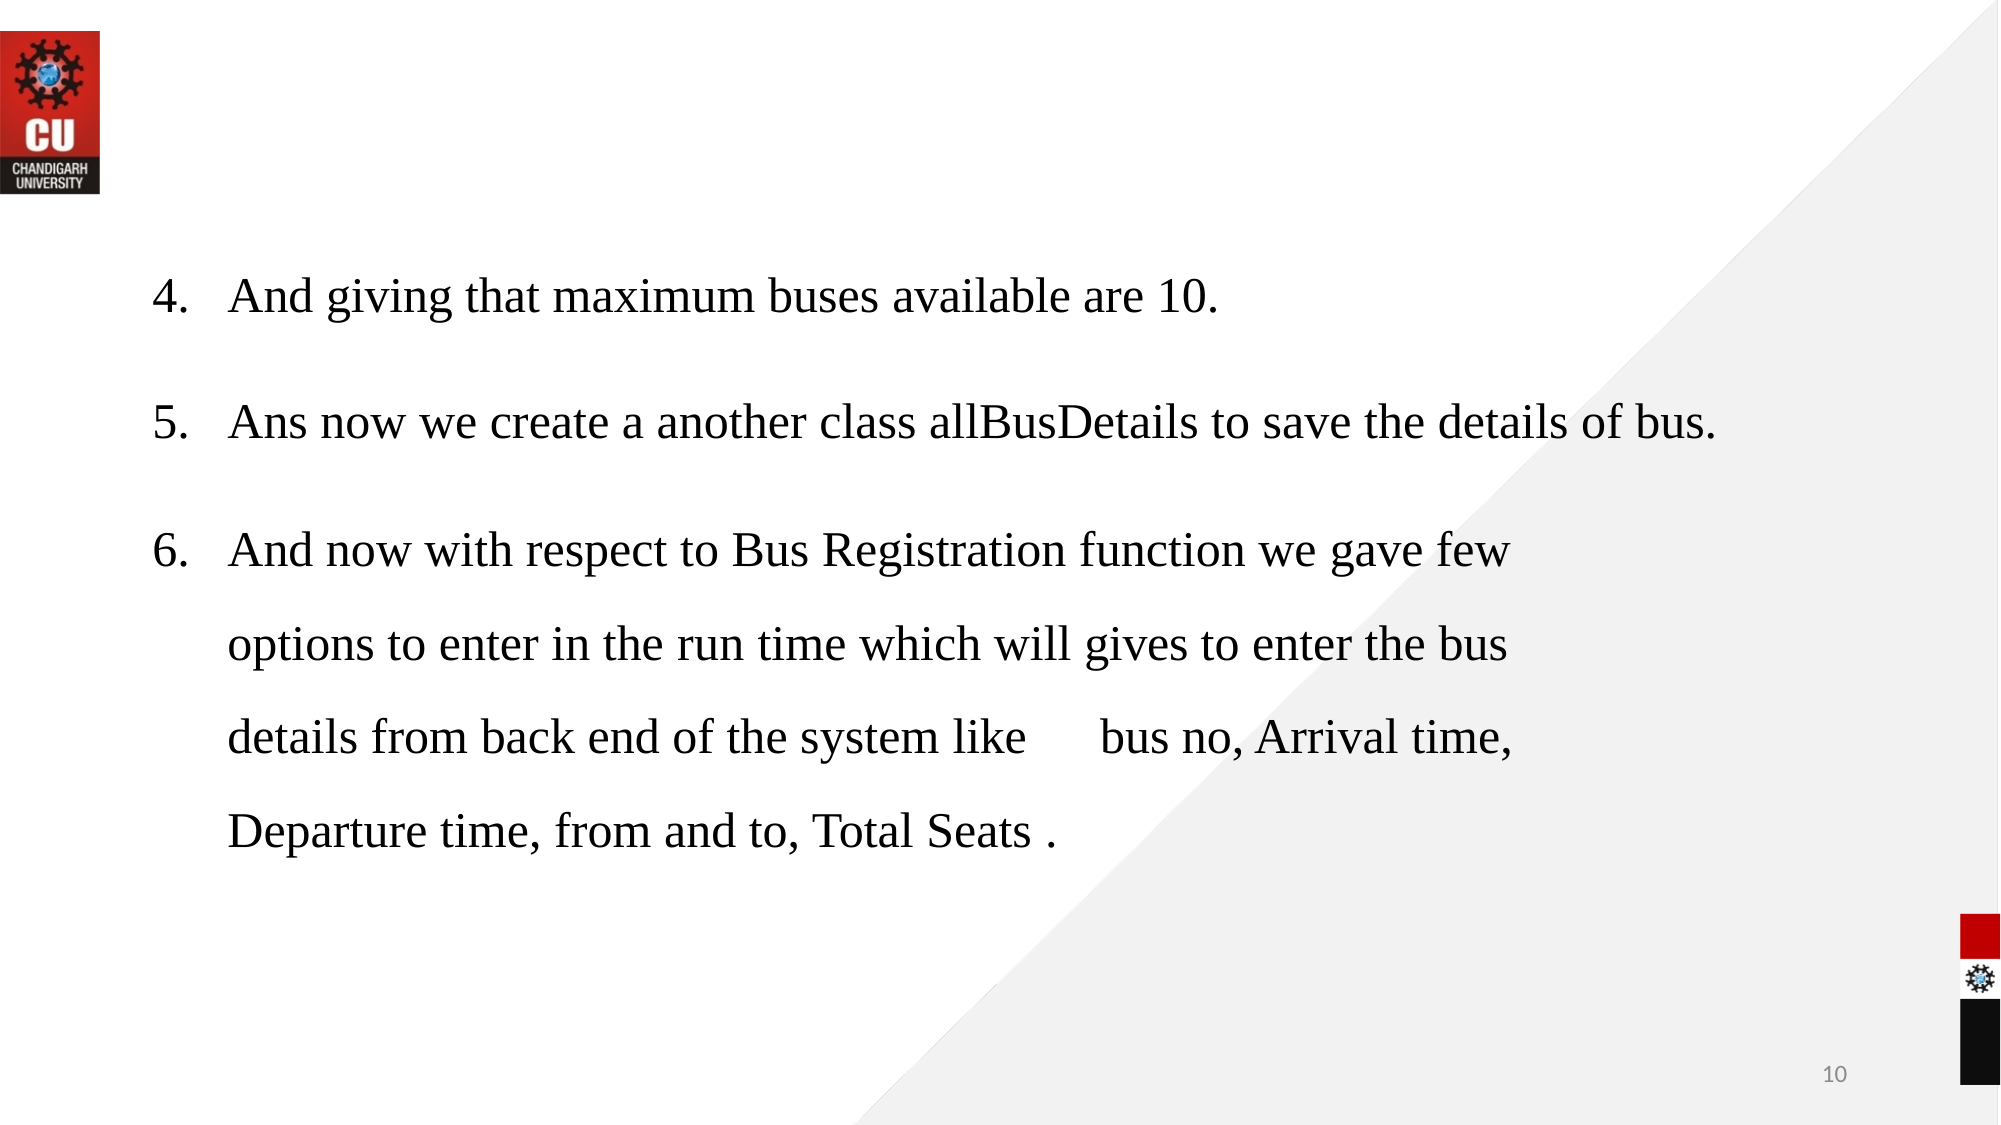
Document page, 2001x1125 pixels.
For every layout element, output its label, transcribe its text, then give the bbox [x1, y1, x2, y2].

slide_number 10 [1412, 1042, 1863, 1103]
picture [0, 0, 2001, 1125]
list And giving that maximum buses available are 10. Ans now we create a another class allBusDetails to save the details of bus. And now with respect to Bus Registration function we gave few options to enter in the run time which will gives to enter the bus details from back end of the system like bus no, Arrival time, Departure time, from and to, Total Seats . [137, 261, 1863, 973]
